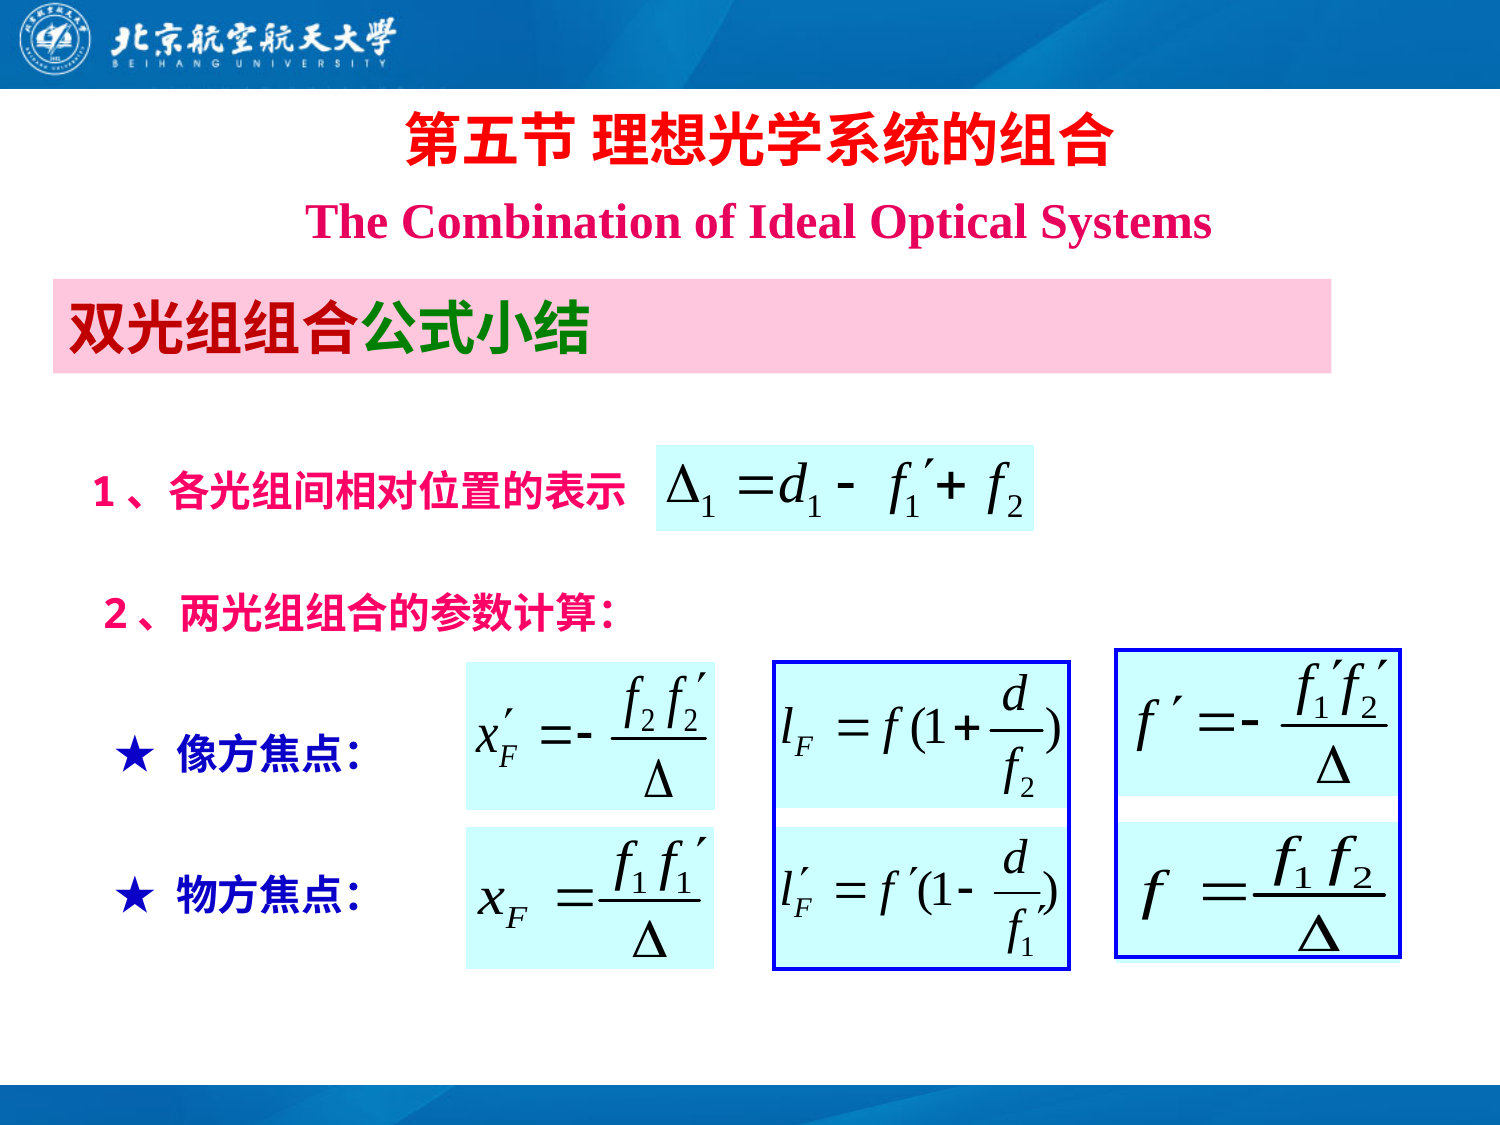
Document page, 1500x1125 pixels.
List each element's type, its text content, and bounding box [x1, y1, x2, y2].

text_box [466, 661, 715, 718]
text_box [773, 936, 1070, 967]
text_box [773, 661, 1070, 718]
title 双光组组合公式小结 [53, 278, 1332, 374]
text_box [1115, 649, 1400, 964]
picture [0, 1085, 1500, 1125]
text_box 2、两光组组合的参数计算： [88, 579, 1424, 645]
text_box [466, 936, 715, 970]
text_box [100, 719, 1164, 928]
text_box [76, 445, 1412, 532]
picture [0, 0, 1500, 89]
text_box 第五节 理想光学系统的组合 The Combination of Ideal Optical Systems [122, 120, 1397, 214]
